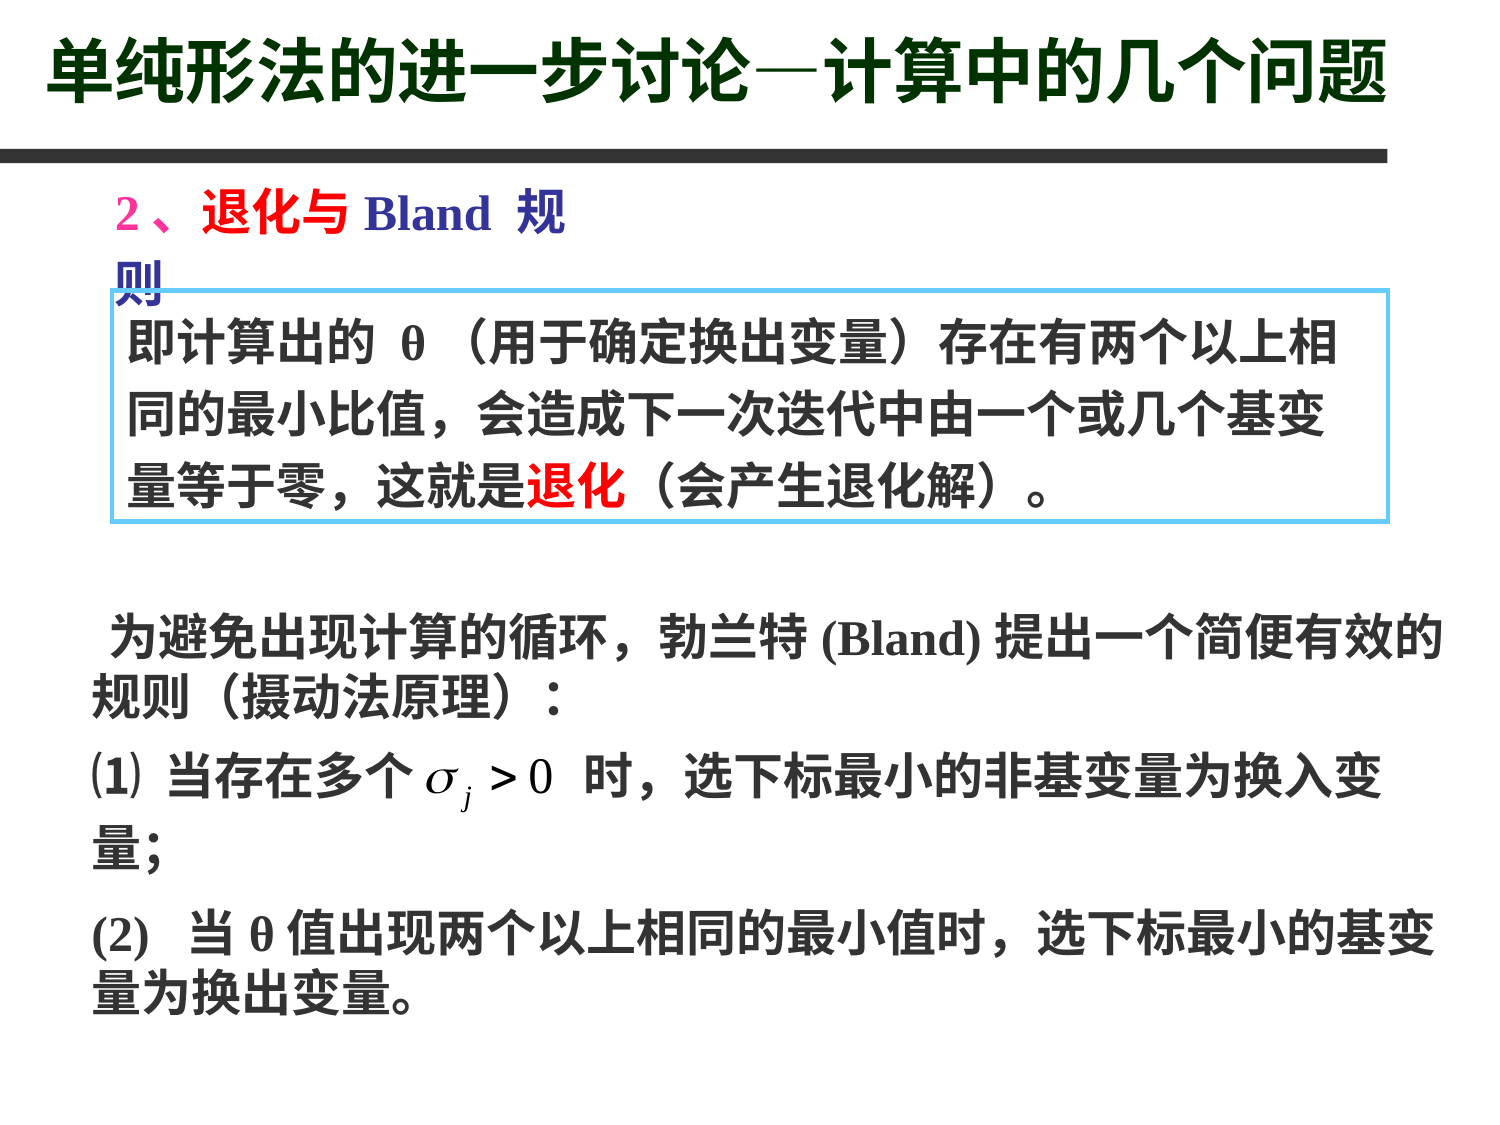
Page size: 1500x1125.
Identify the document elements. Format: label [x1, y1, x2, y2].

text_box [100, 160, 609, 246]
text_box [76, 597, 1483, 1030]
text_box [29, 18, 1424, 136]
text_box [112, 290, 1388, 522]
